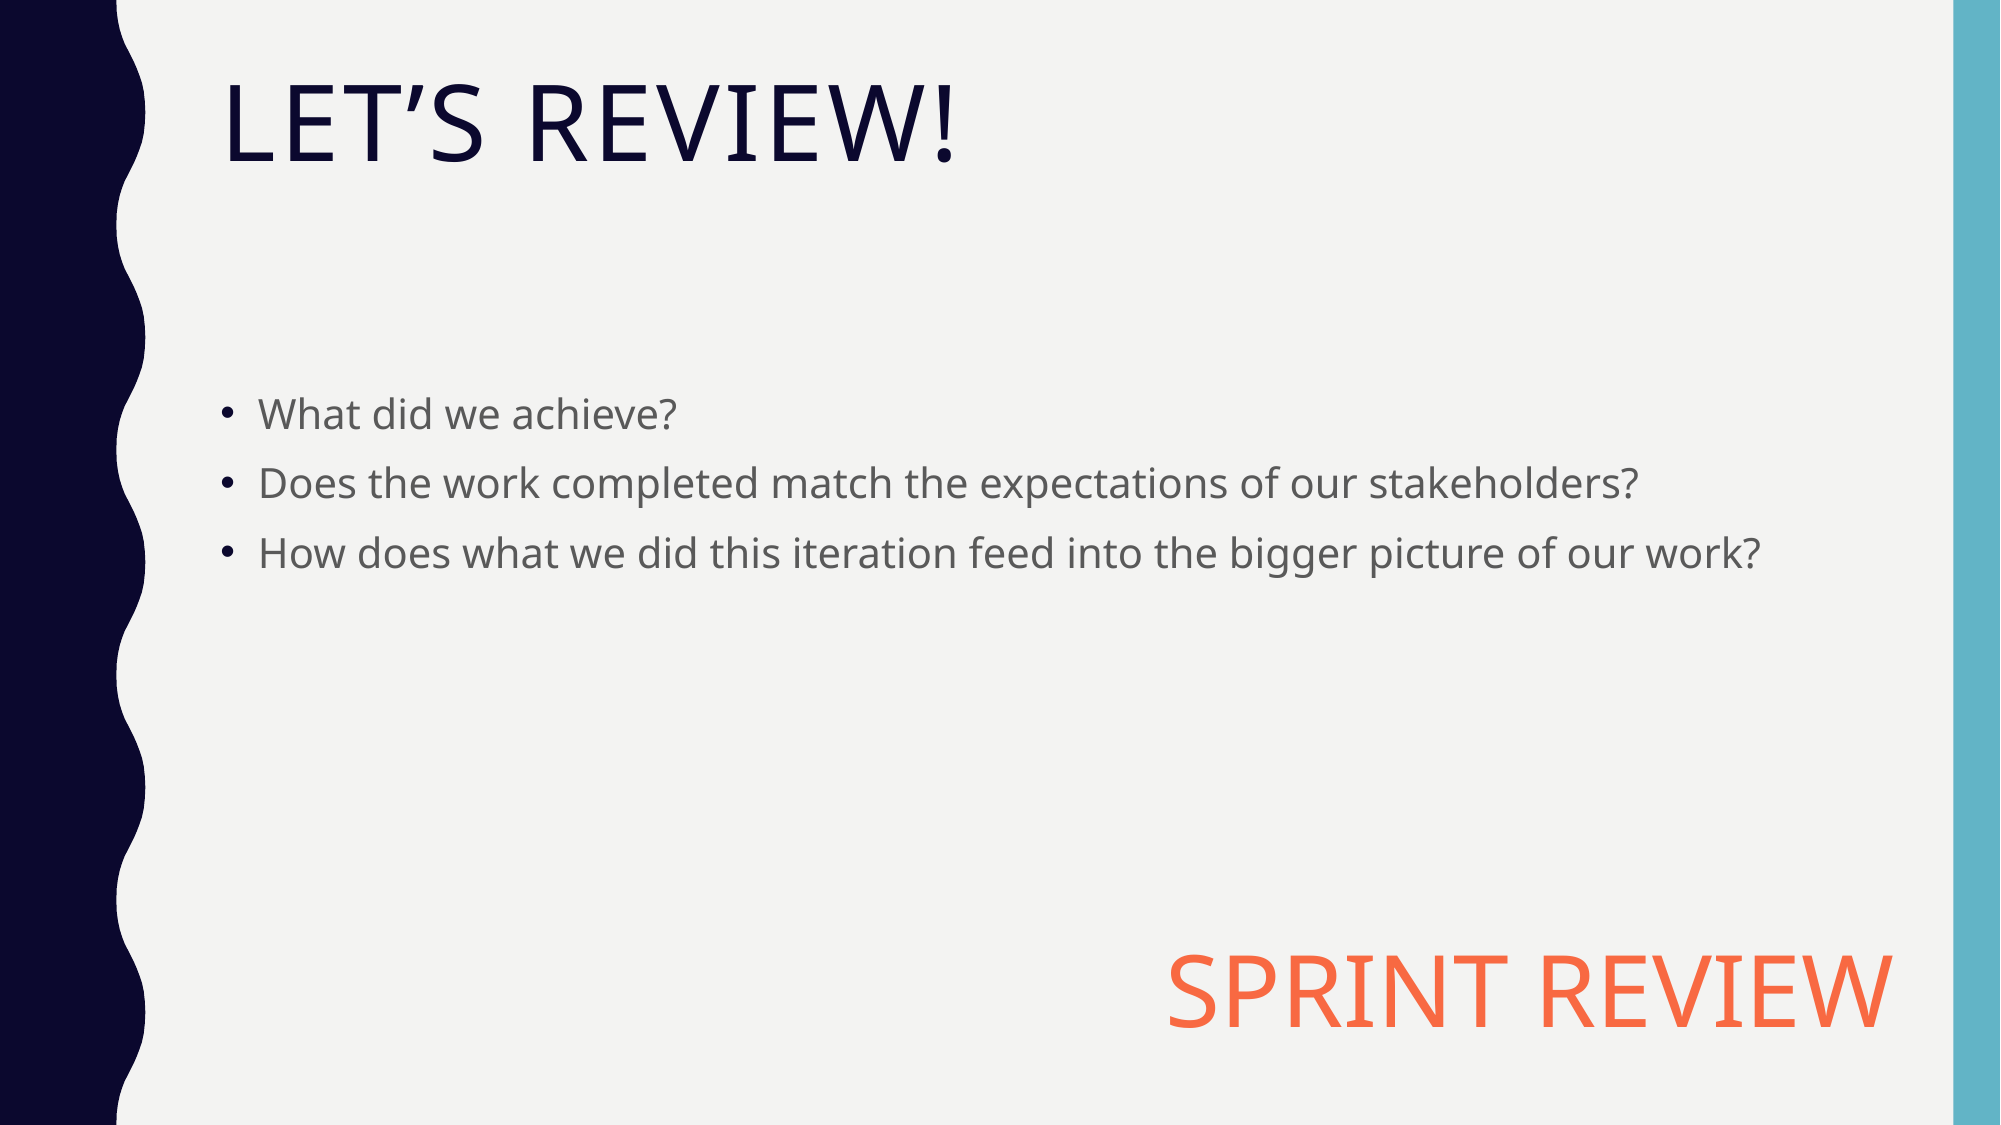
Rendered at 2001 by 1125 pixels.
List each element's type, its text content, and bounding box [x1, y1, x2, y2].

title Let’s Review! [205, 62, 1875, 308]
list What did we achieve? Does the work completed match the expectations of our stakeholders? How does what we did this iteration feed into the bigger picture of our work? [205, 375, 1875, 965]
text_box SPRINT REVIEW [1014, 919, 1911, 1055]
